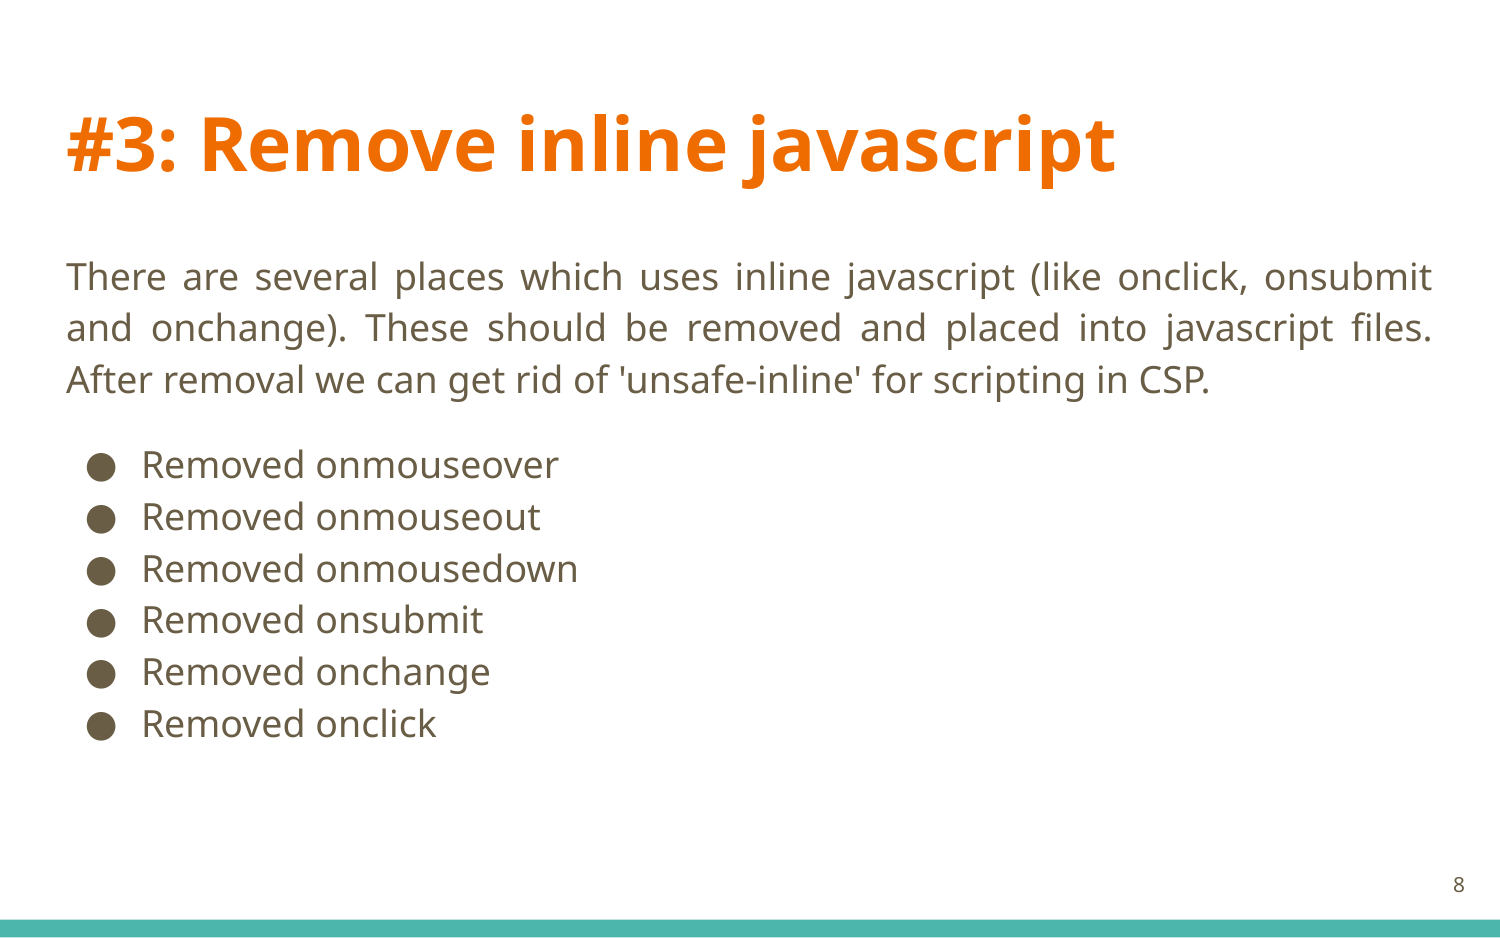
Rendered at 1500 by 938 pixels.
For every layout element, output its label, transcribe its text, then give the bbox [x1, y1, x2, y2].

list There are several places which uses inline javascript (like onclick, onsubmit and onchange). These should be removed and placed into javascript files. After removal we can get rid of 'unsafe-inline' for scripting in CSP. Removed onmouseover Removed onmouseout Removed onmousedown Removed onsubmit Removed onchange Removed onclick [51, 230, 1449, 833]
title #3: Remove inline javascript [51, 81, 1449, 211]
slide_number ‹#› [1389, 849, 1480, 922]
